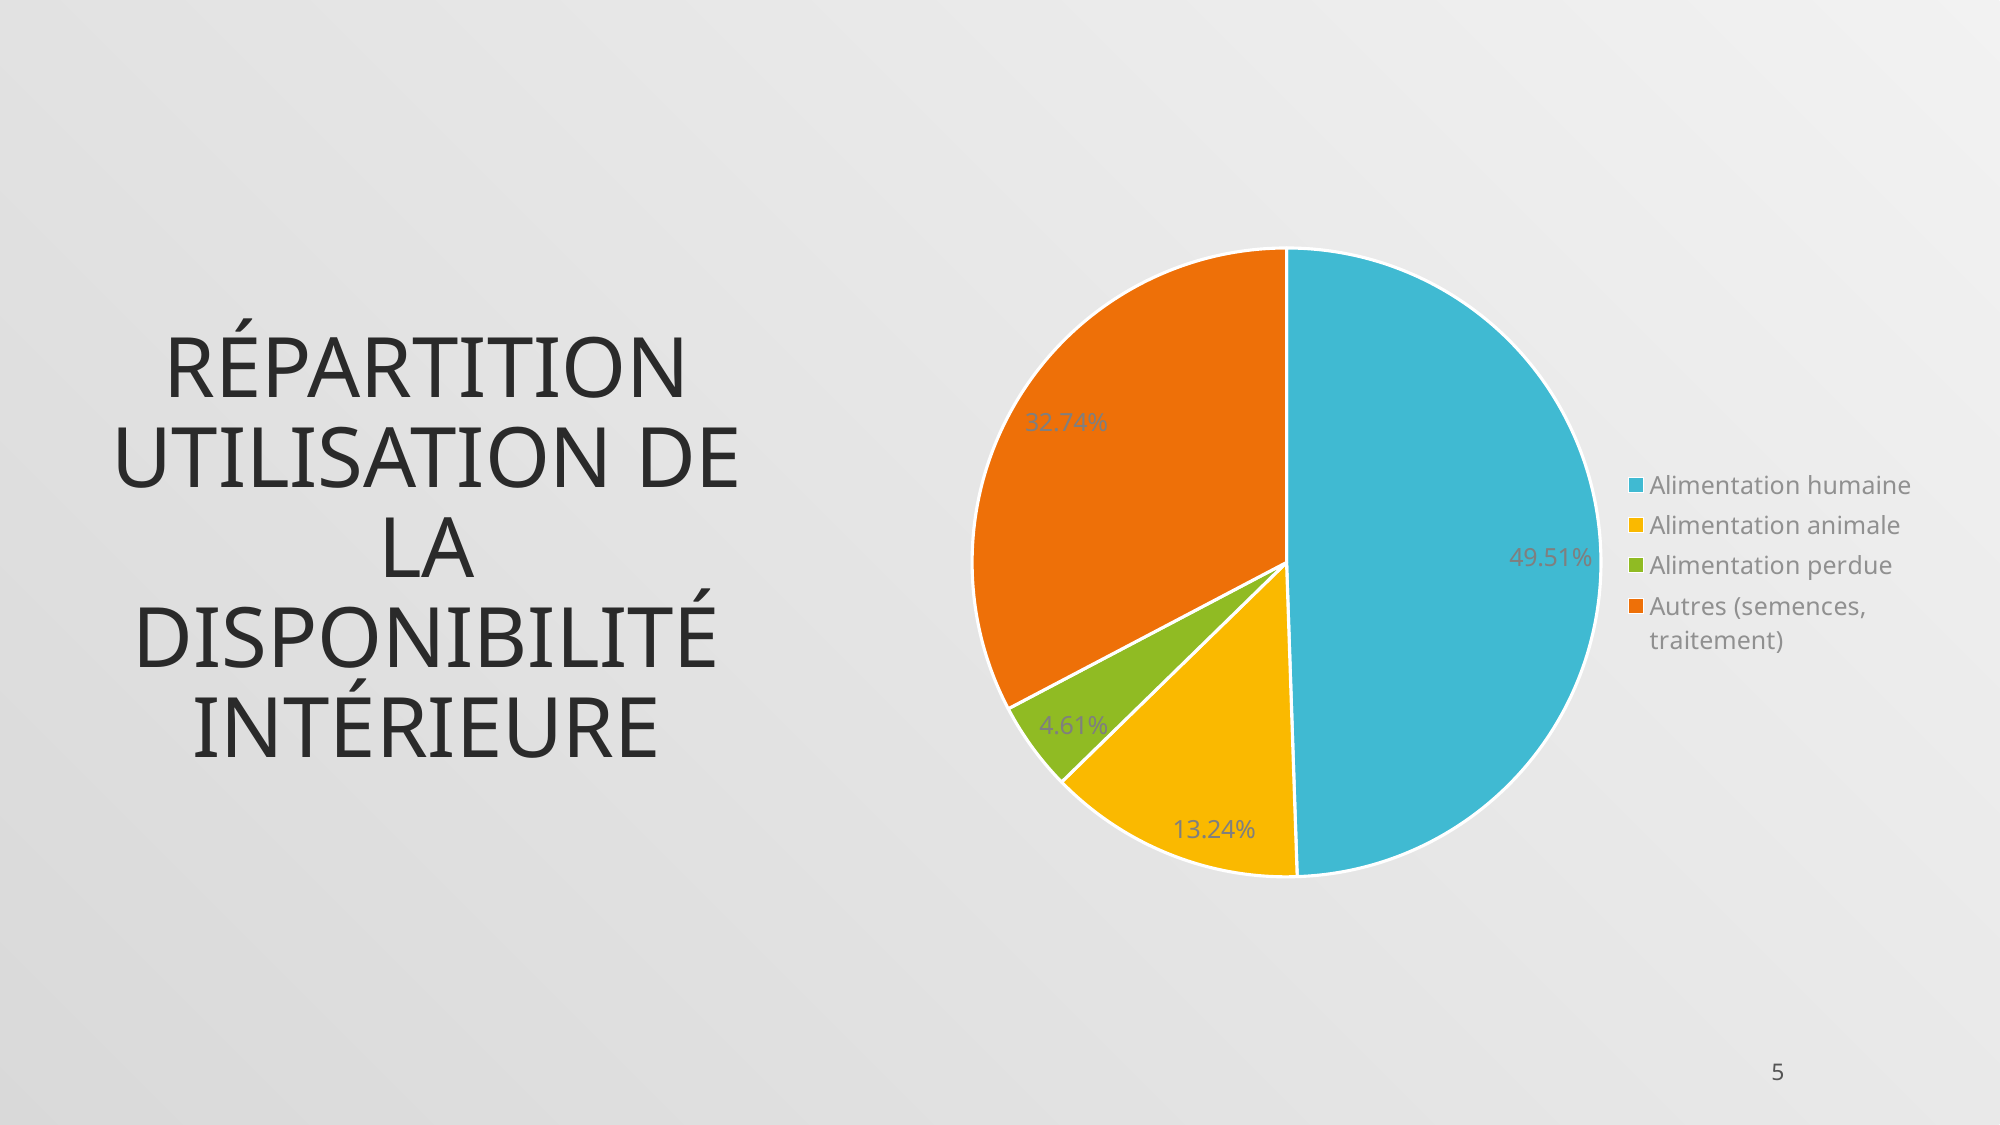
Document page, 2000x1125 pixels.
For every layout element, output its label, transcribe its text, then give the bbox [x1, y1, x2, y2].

title Répartition utilisation de la disponibilité intérieure [66, 349, 788, 752]
chart [952, 172, 1933, 953]
slide_number 5 [1612, 1057, 1800, 1088]
